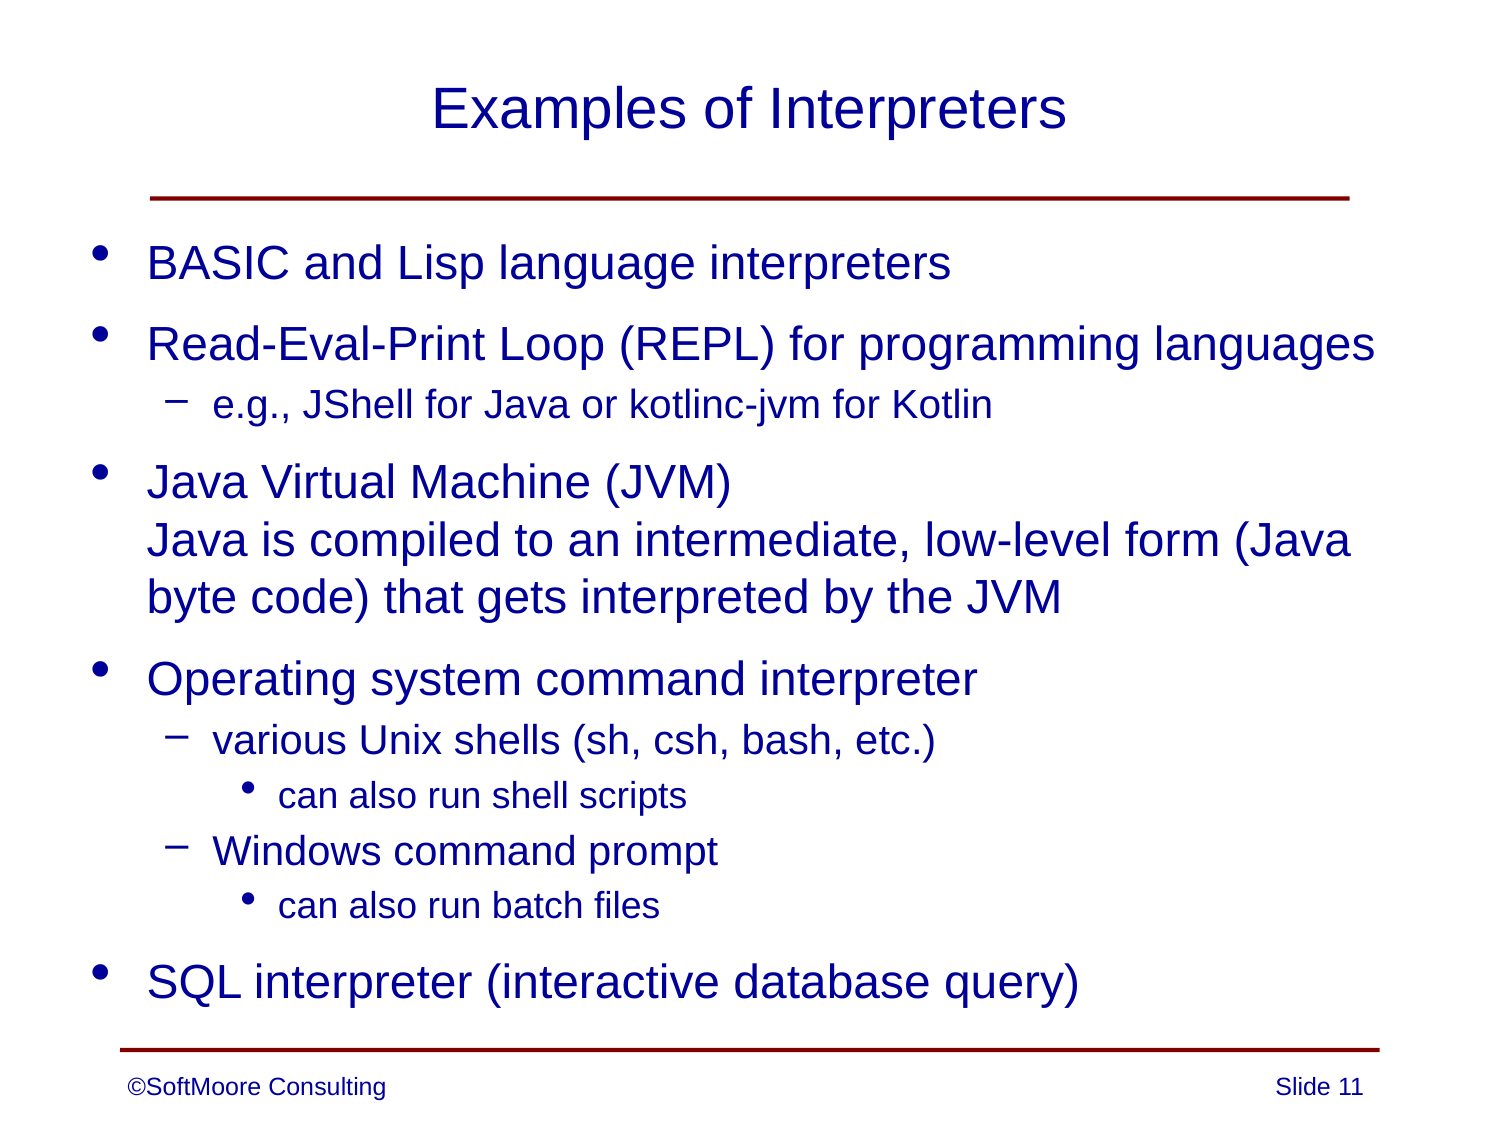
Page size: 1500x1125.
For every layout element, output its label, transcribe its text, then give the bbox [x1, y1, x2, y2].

list BASIC and Lisp language interpreters Read-Eval-Print Loop (REPL) for programming languages e.g., JShell for Java or kotlinc-jvm for Kotlin Java Virtual Machine (JVM) Java is compiled to an intermediate, low-level form (Java byte code) that gets interpreted by the JVM Operating system command interpreter various Unix shells (sh, csh, bash, etc.) can also run shell scripts Windows command prompt can also run batch files SQL interpreter (interactive database query) [74, 223, 1425, 1034]
slide_number Slide 11 [1078, 1061, 1380, 1109]
title Examples of Interpreters [149, 22, 1350, 188]
footer ©SoftMoore Consulting [111, 1061, 563, 1109]
